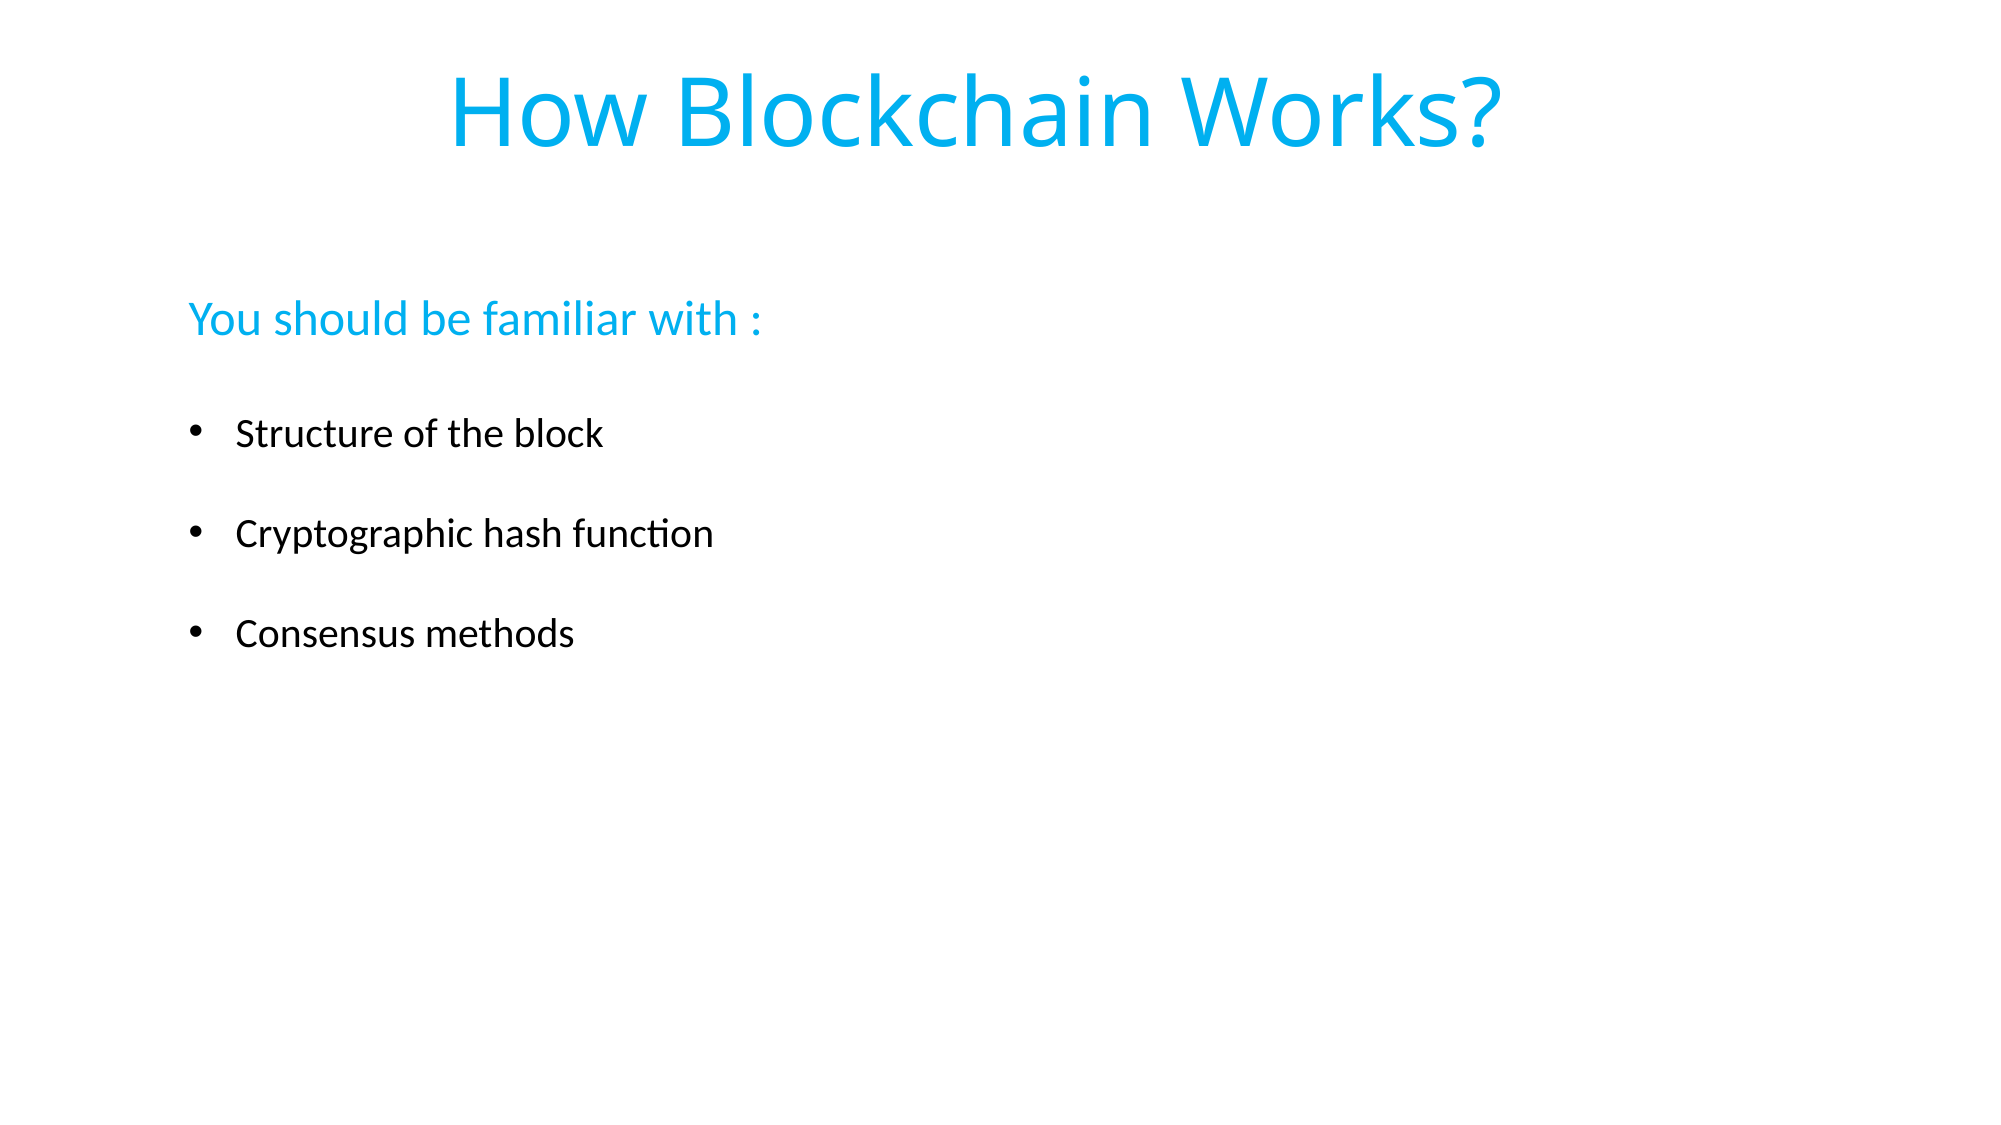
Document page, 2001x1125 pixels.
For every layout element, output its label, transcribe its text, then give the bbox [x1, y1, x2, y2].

text_box You should be familiar with : Structure of the block Cryptographic hash function Consensus methods [173, 278, 894, 664]
list How Blockchain Works? [0, 55, 1952, 175]
